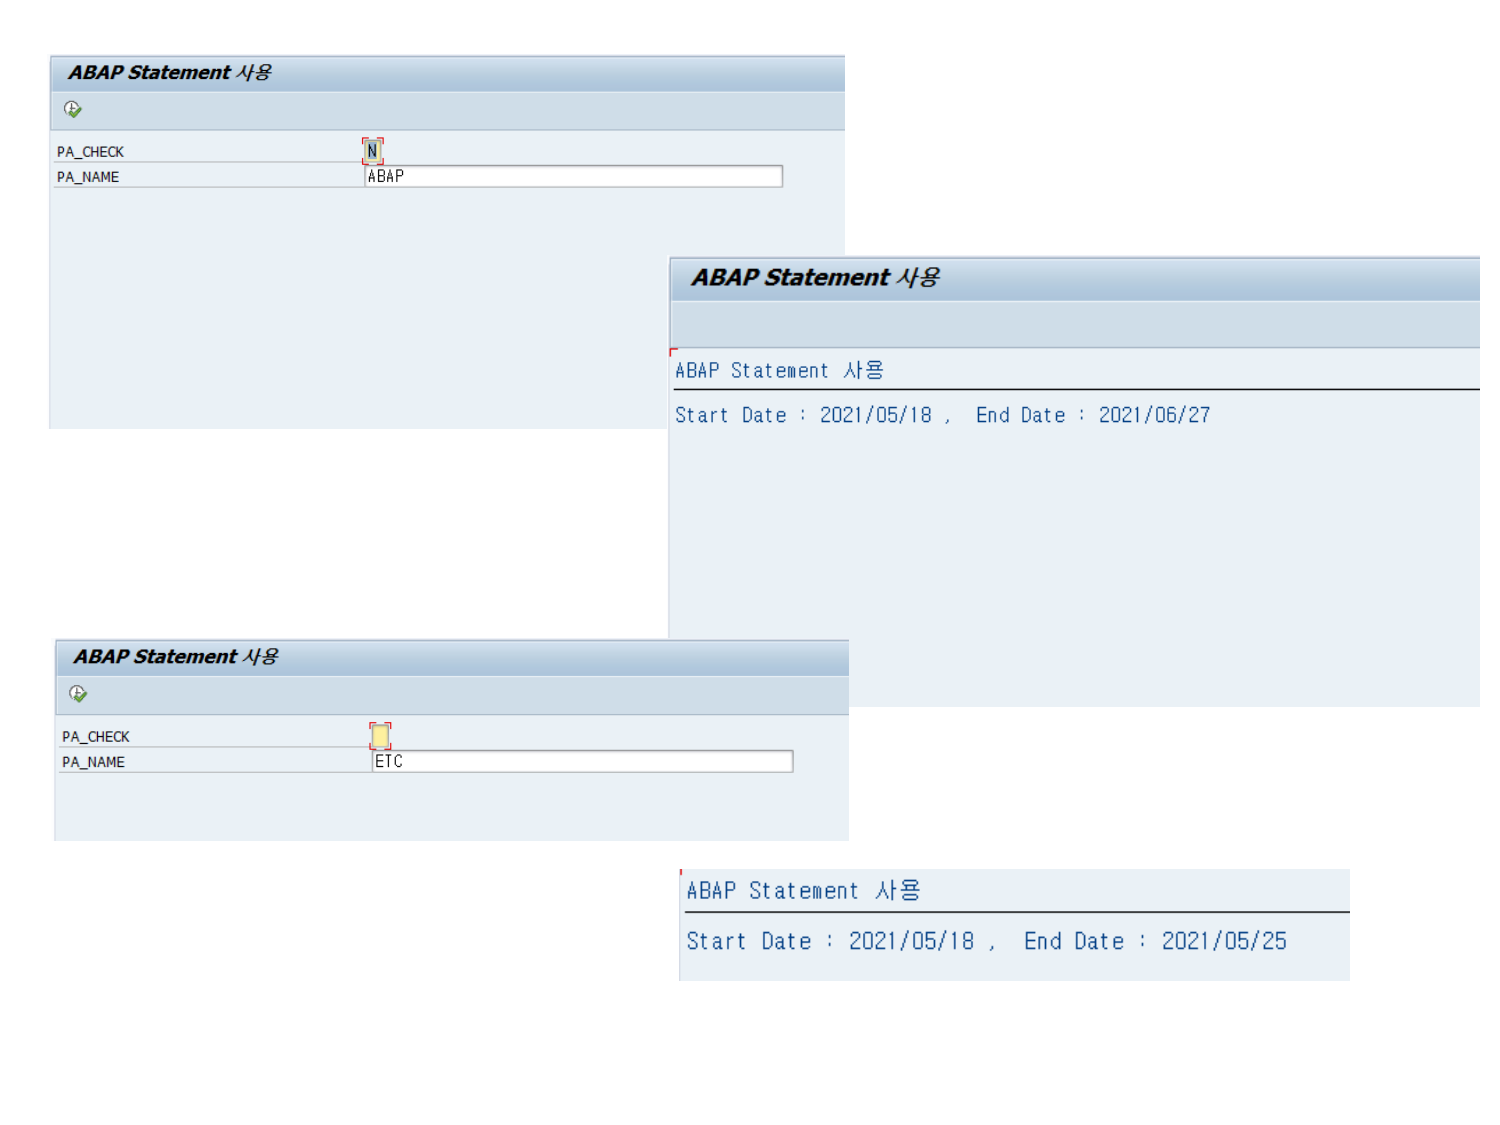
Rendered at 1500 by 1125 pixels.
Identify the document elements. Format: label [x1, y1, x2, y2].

picture [47, 54, 1480, 841]
picture [678, 869, 1350, 981]
